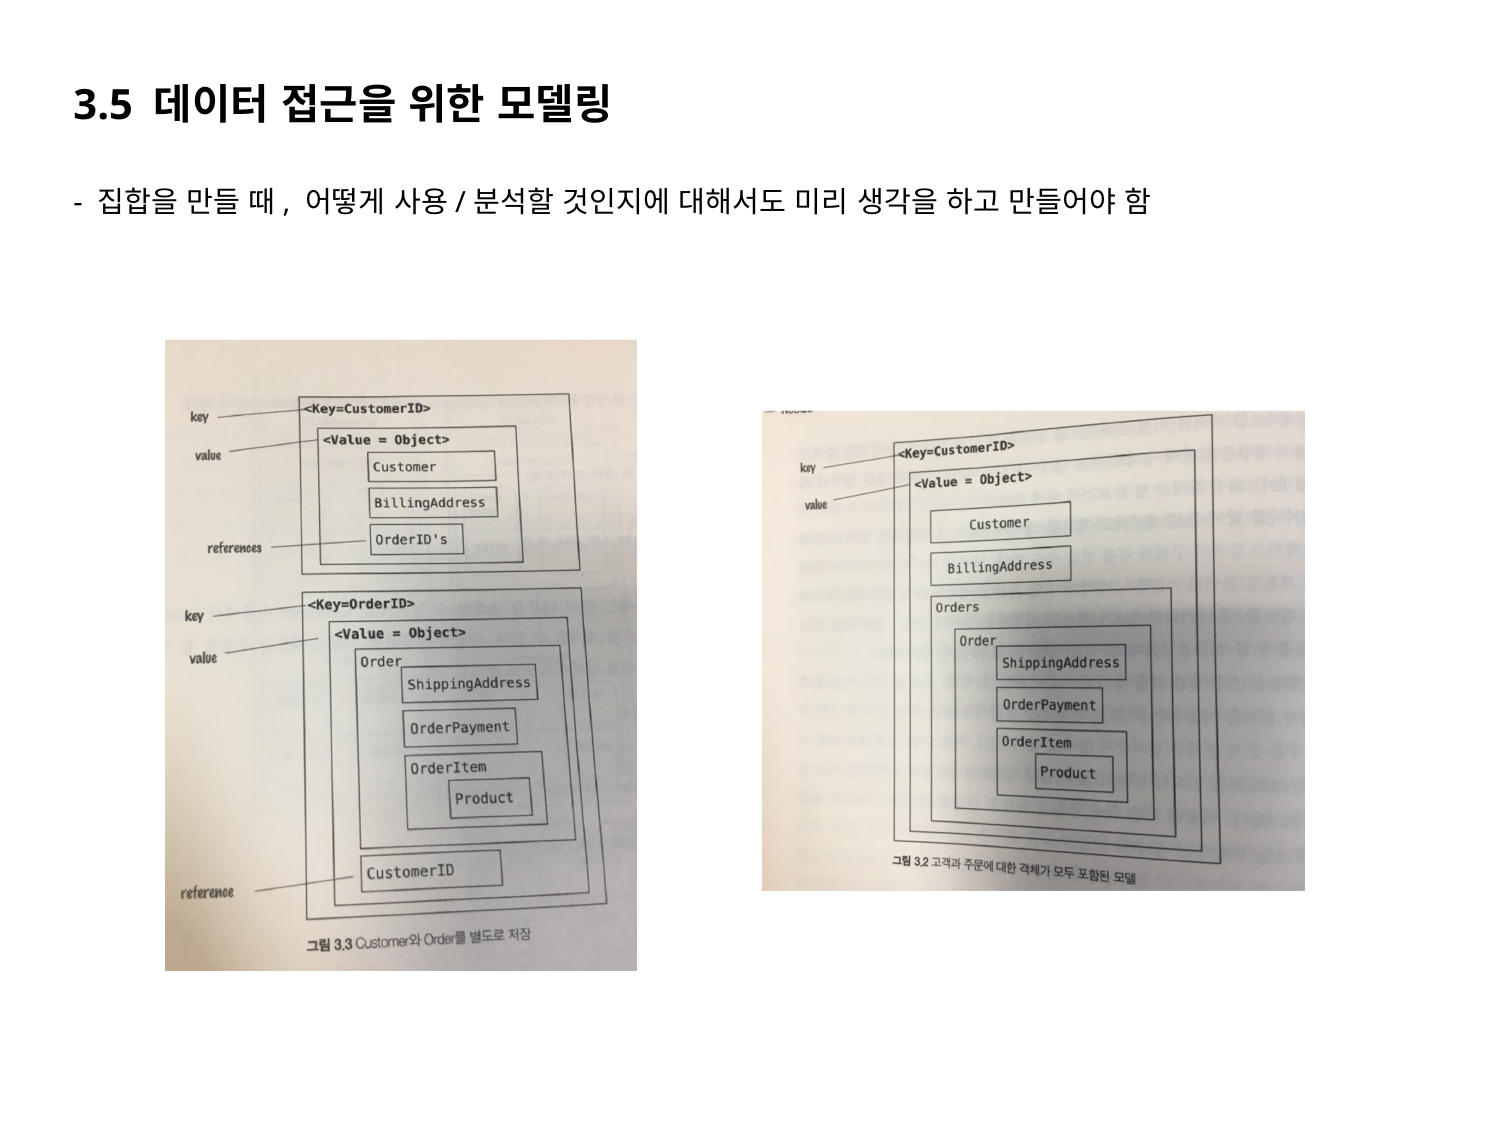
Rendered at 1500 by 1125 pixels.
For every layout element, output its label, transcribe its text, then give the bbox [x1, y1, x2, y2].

text_box 3.5 데이터 접근을 위한 모델링 [58, 70, 1383, 136]
picture [84, 340, 716, 970]
picture [762, 378, 1305, 923]
text_box - 집합을 만들 때, 어떻게 사용/분석할 것인지에 대해서도 미리 생각을 하고 만들어야 함 [58, 175, 1453, 331]
